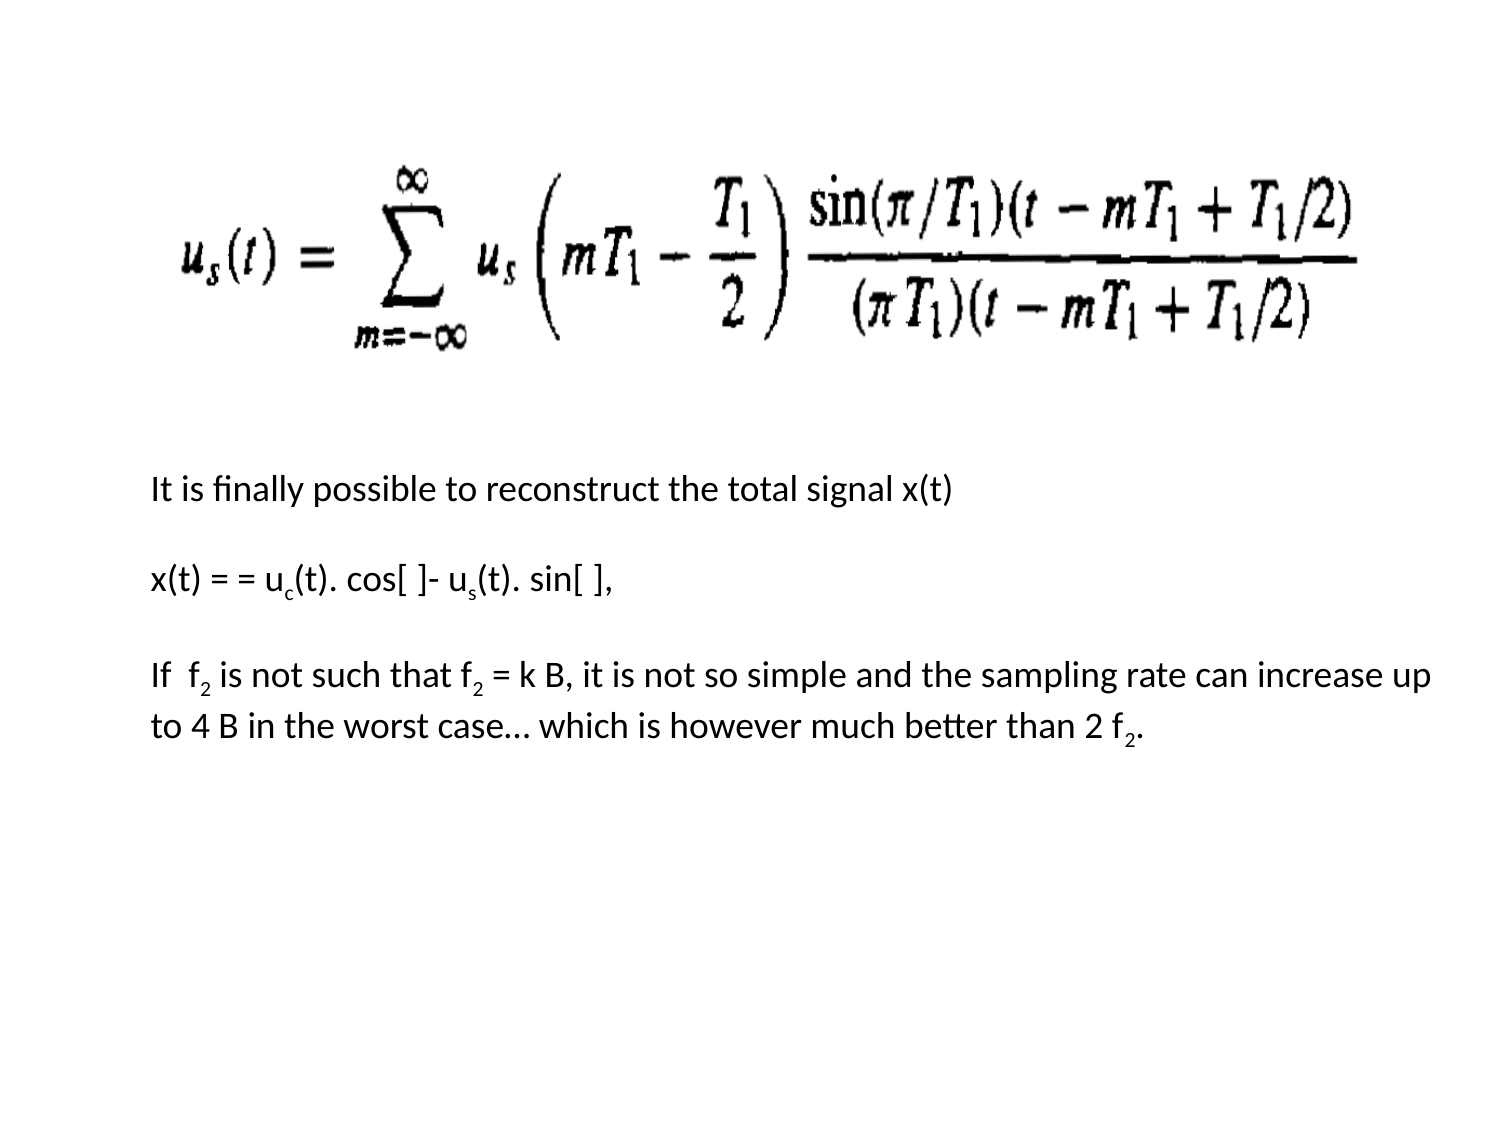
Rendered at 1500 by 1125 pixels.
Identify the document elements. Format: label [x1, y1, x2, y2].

picture [135, 136, 1453, 397]
